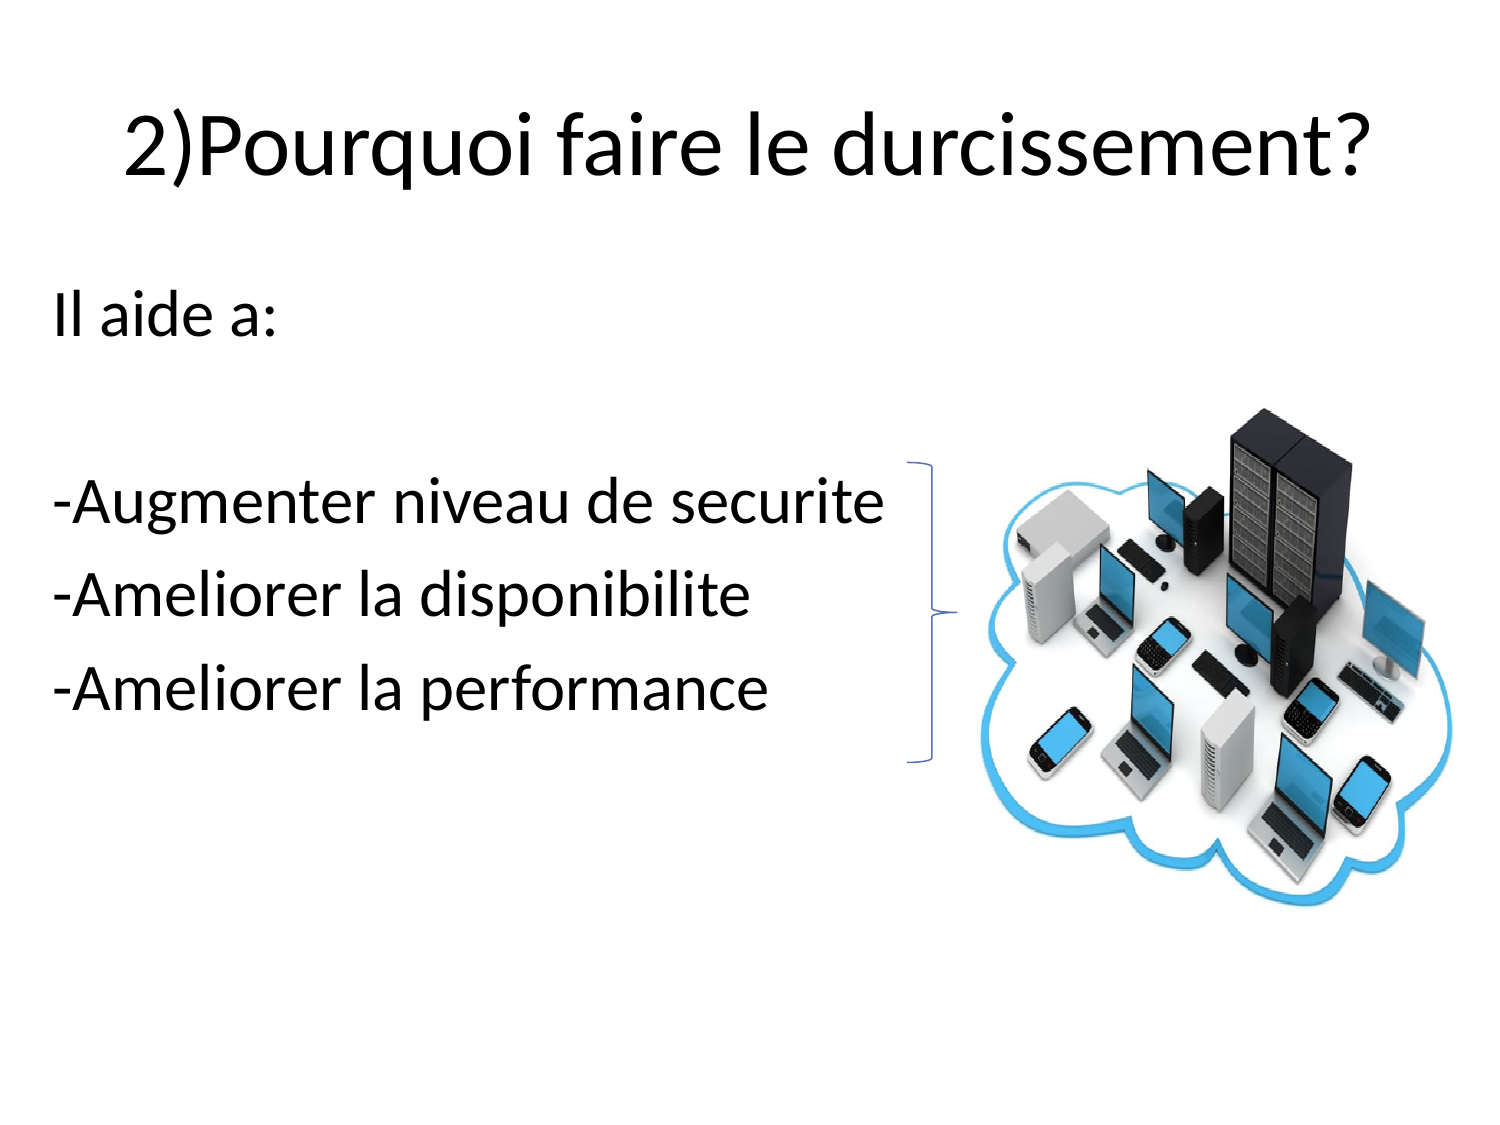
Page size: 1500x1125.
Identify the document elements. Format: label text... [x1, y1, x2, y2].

text_box [906, 461, 958, 764]
picture [974, 403, 1454, 913]
title 2)Pourquoi faire le durcissement? [75, 45, 1425, 233]
list Il aide a: -Augmenter niveau de securite -Ameliorer la disponibilite -Ameliorer la performance [37, 262, 1388, 1005]
